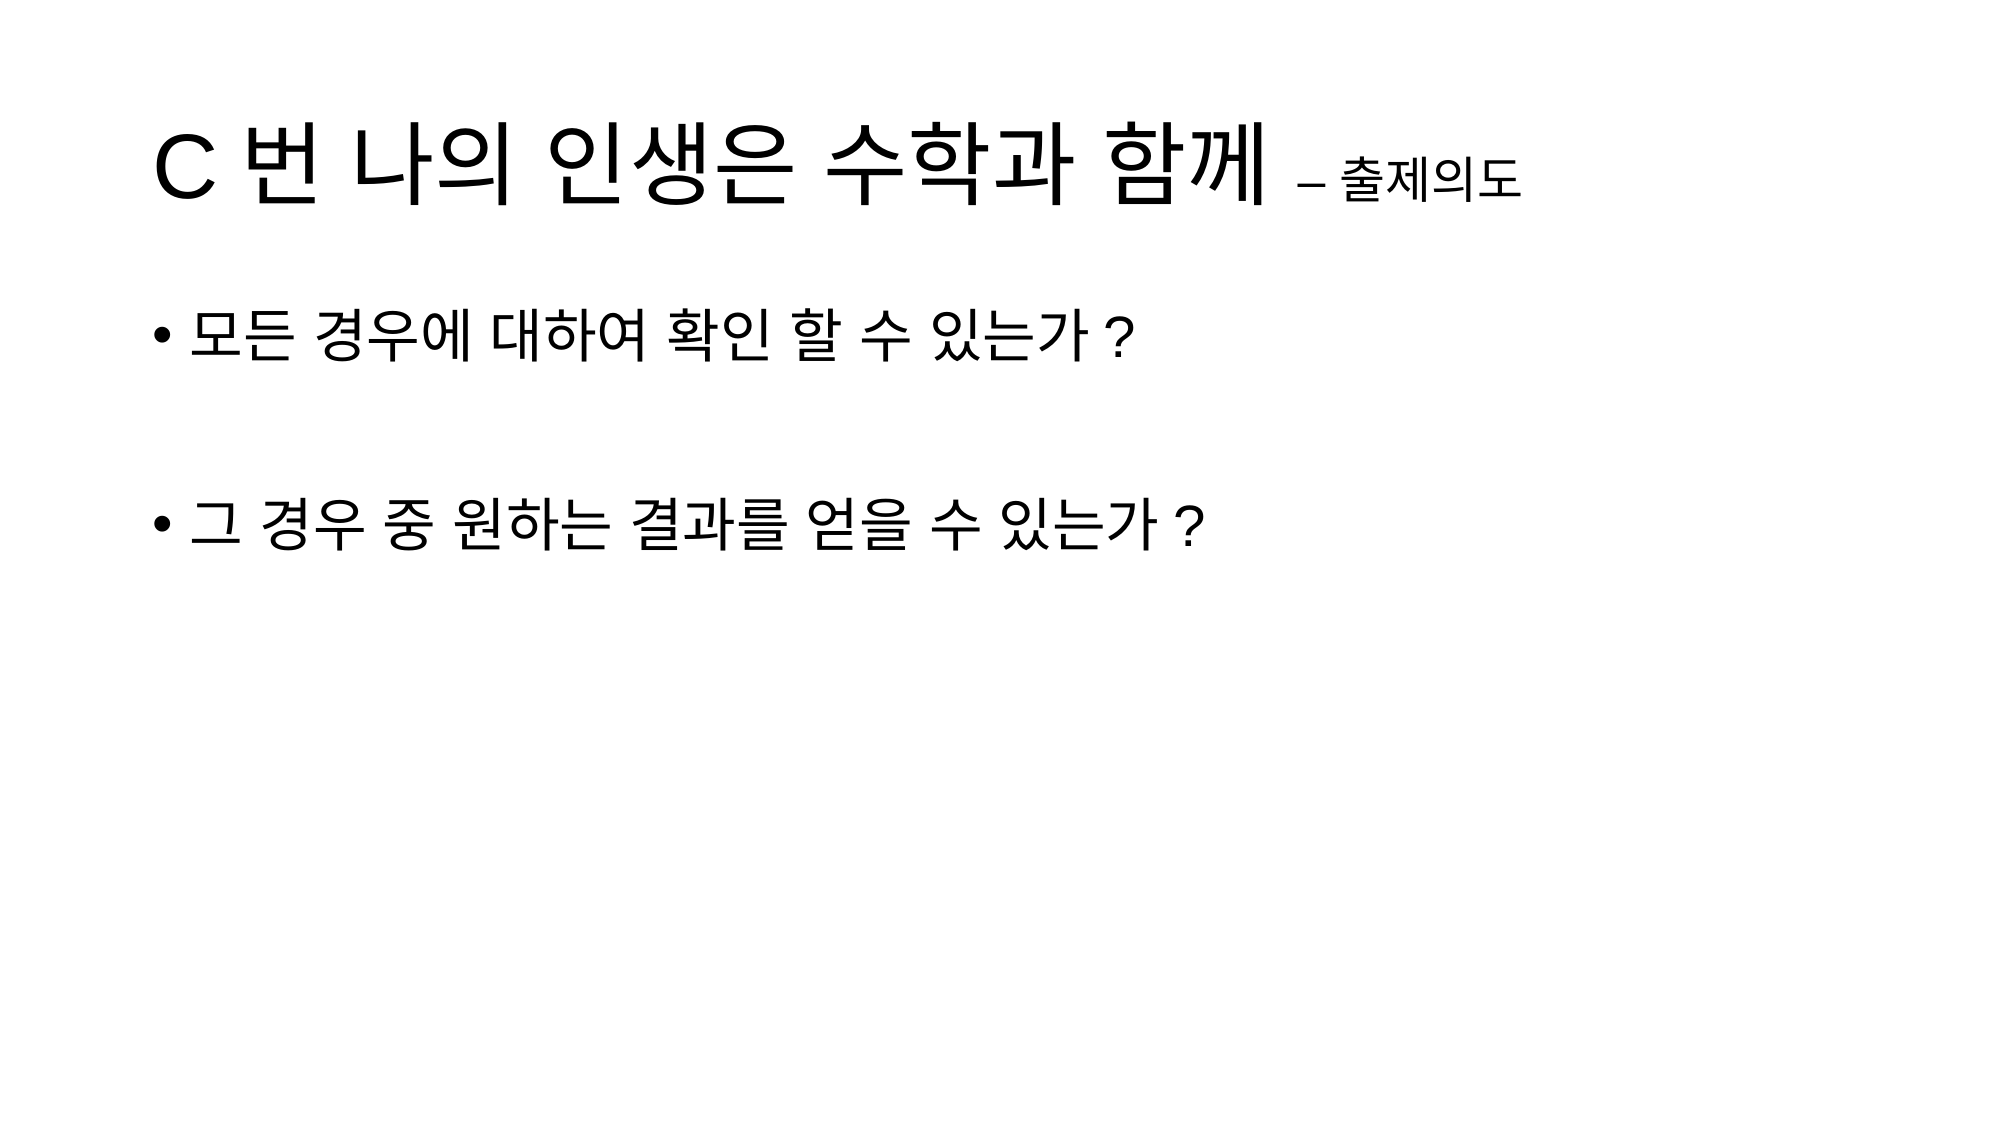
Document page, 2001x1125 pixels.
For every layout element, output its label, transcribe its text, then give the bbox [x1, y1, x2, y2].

title C번 나의 인생은 수학과 함께 – 출제의도 [137, 59, 1863, 278]
list 모든 경우에 대하여 확인 할 수 있는가? 그 경우 중 원하는 결과를 얻을 수 있는가? [137, 299, 1863, 1014]
